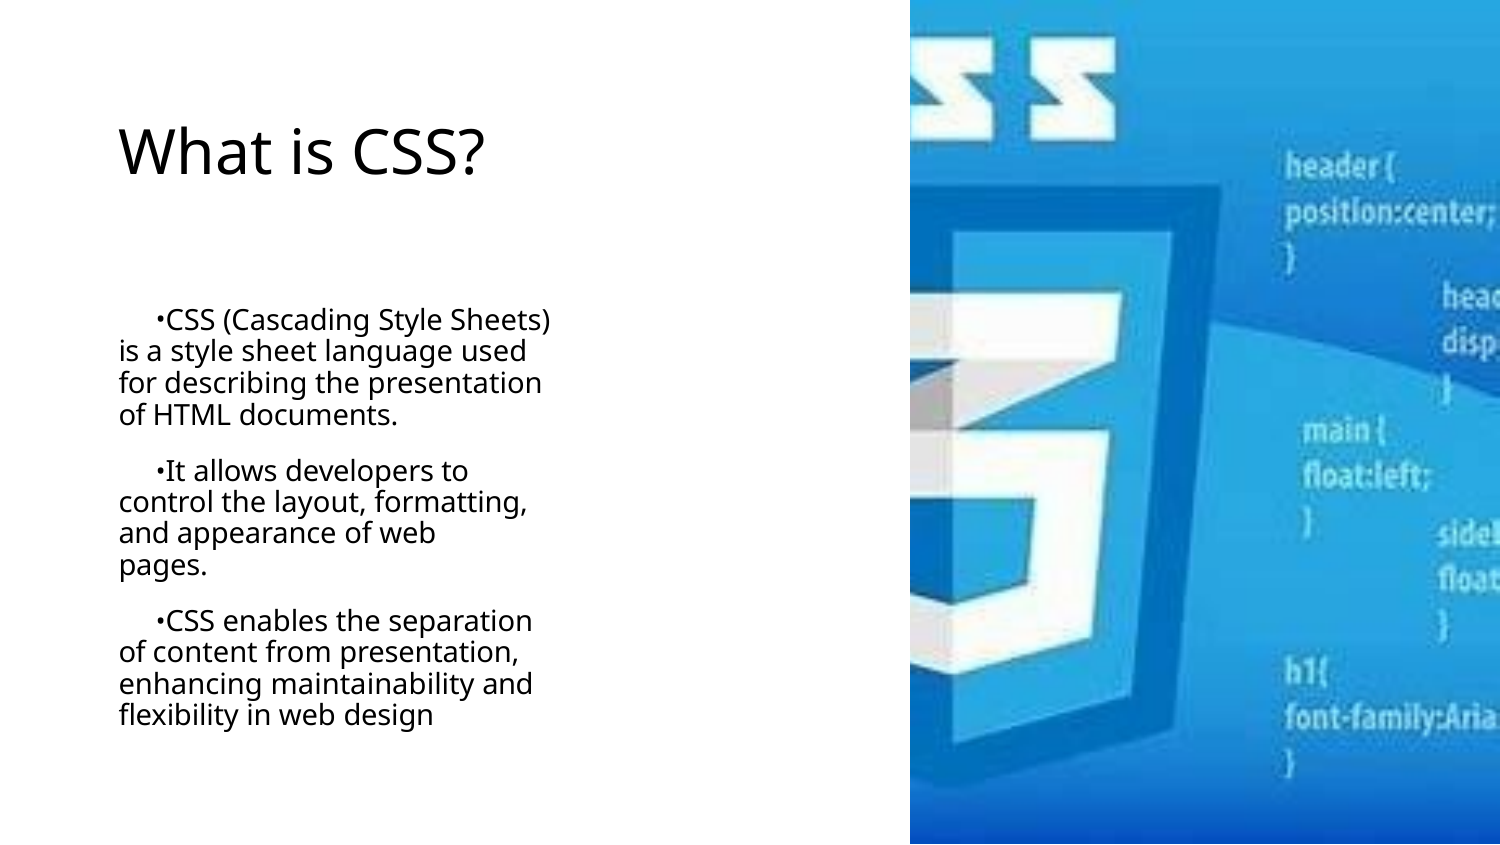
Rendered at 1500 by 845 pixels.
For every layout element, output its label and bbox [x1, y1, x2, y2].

text_box [0, 0, 1500, 844]
